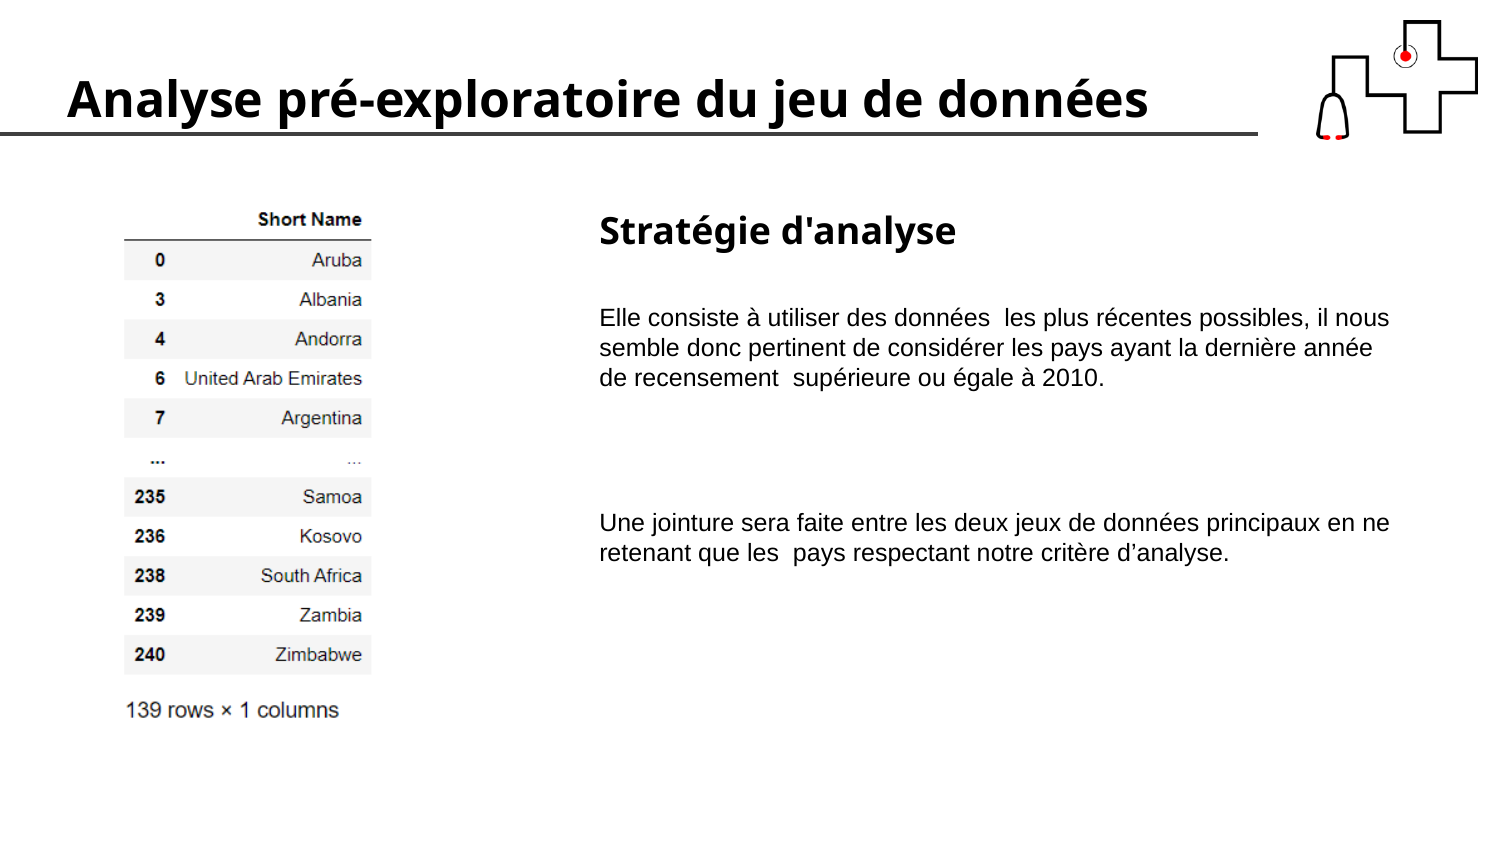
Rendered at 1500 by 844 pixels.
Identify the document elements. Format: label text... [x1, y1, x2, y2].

picture [1316, 20, 1478, 140]
text_box Elle consiste à utiliser des données les plus récentes possibles, il nous semble donc pertinent de considérer les pays ayant la dernière année de recensement supérieure ou égale à 2010. [584, 294, 1426, 489]
picture [123, 199, 395, 756]
text_box Une jointure sera faite entre les deux jeux de données principaux en ne retenant que les pays respectant notre critère d’analyse. [584, 498, 1412, 574]
text_box Stratégie d'analyse [584, 199, 1336, 260]
list Analyse pré-exploratoire du jeu de données [53, 20, 1258, 174]
